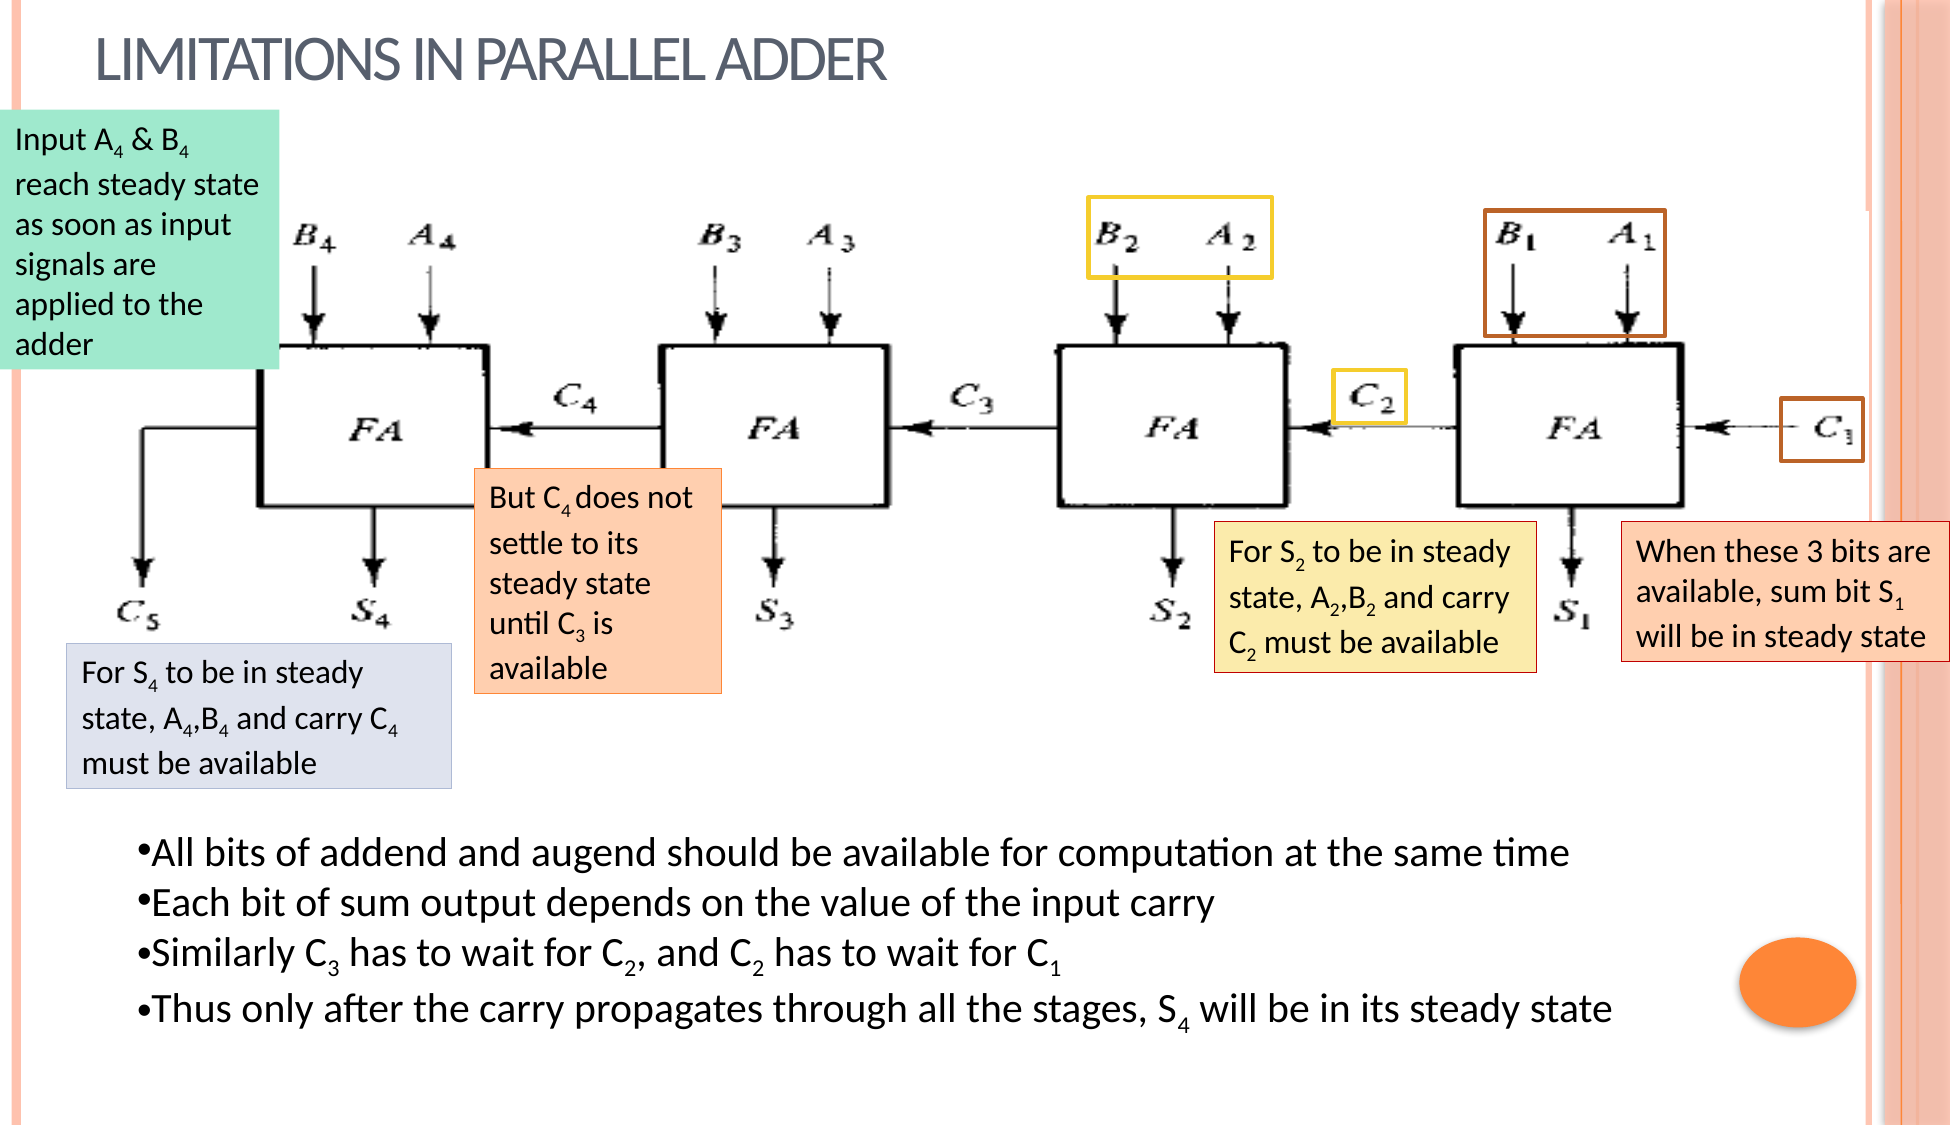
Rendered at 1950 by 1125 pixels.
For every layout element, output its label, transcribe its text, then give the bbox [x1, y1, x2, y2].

text_box [1086, 195, 1274, 210]
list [83, 211, 1869, 644]
text_box All bits of addend and augend should be available for computation at the same time Each bit of sum output depends on the value of the input carry Similarly C3 has to wait for C2, and C2 has to wait for C1 Thus only after the carry propagates through all the stages, S4 will be in its steady state [122, 817, 1808, 1046]
text_box For S4 to be in steady state, A4,B4 and carry C4 must be available [66, 643, 452, 789]
text_box But C4 does not settle to its steady state until C3 is available [474, 654, 722, 694]
title Limitations in Parallel Adder [80, 7, 1722, 101]
text_box For S2 to be in steady state, A2,B2 and carry C2 must be available [1214, 654, 1537, 673]
text_box Input A4 & B4 reach steady state as soon as input signals are applied to the adder [0, 109, 280, 370]
text_box When these 3 bits are available, sum bit S1 will be in steady state [1621, 521, 1950, 662]
